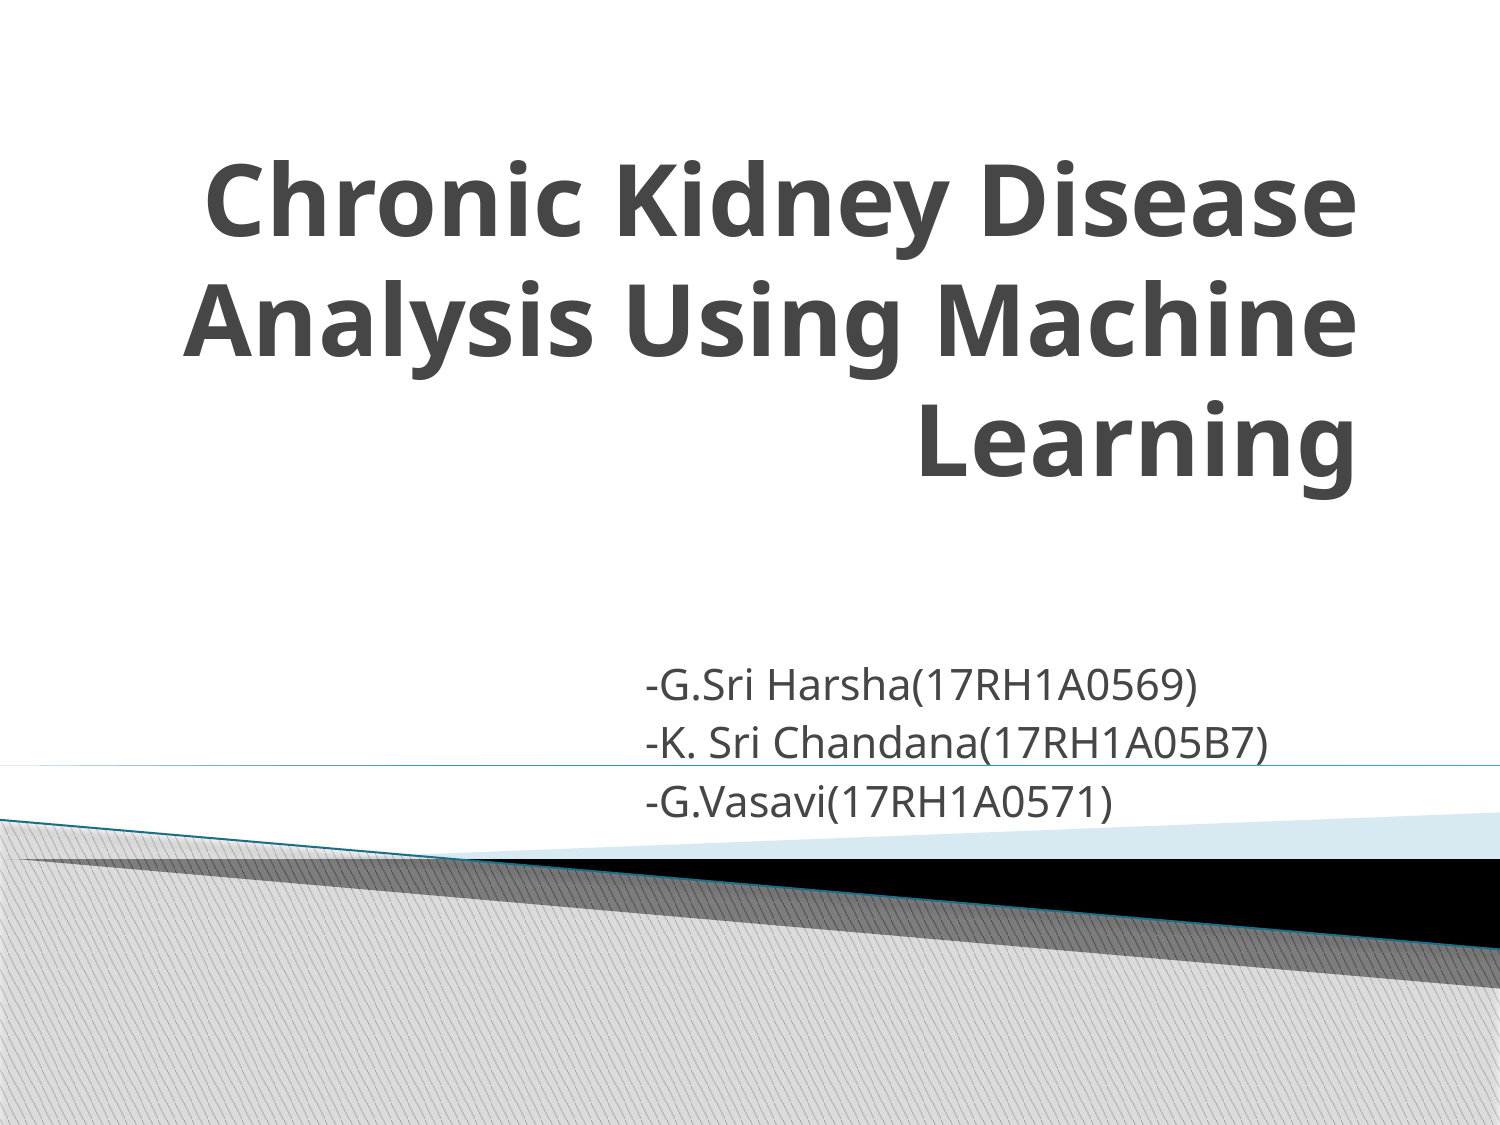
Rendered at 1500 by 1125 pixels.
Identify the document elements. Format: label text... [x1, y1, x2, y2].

picture [5, 859, 1500, 989]
subtitle -G.Sri Harsha(17RH1A0569) -K. Sri Chandana(17RH1A05B7) -G.Vasavi(17RH1A0571) [637, 650, 1500, 835]
title Chronic Kidney Disease Analysis Using Machine Learning [99, 262, 1375, 504]
